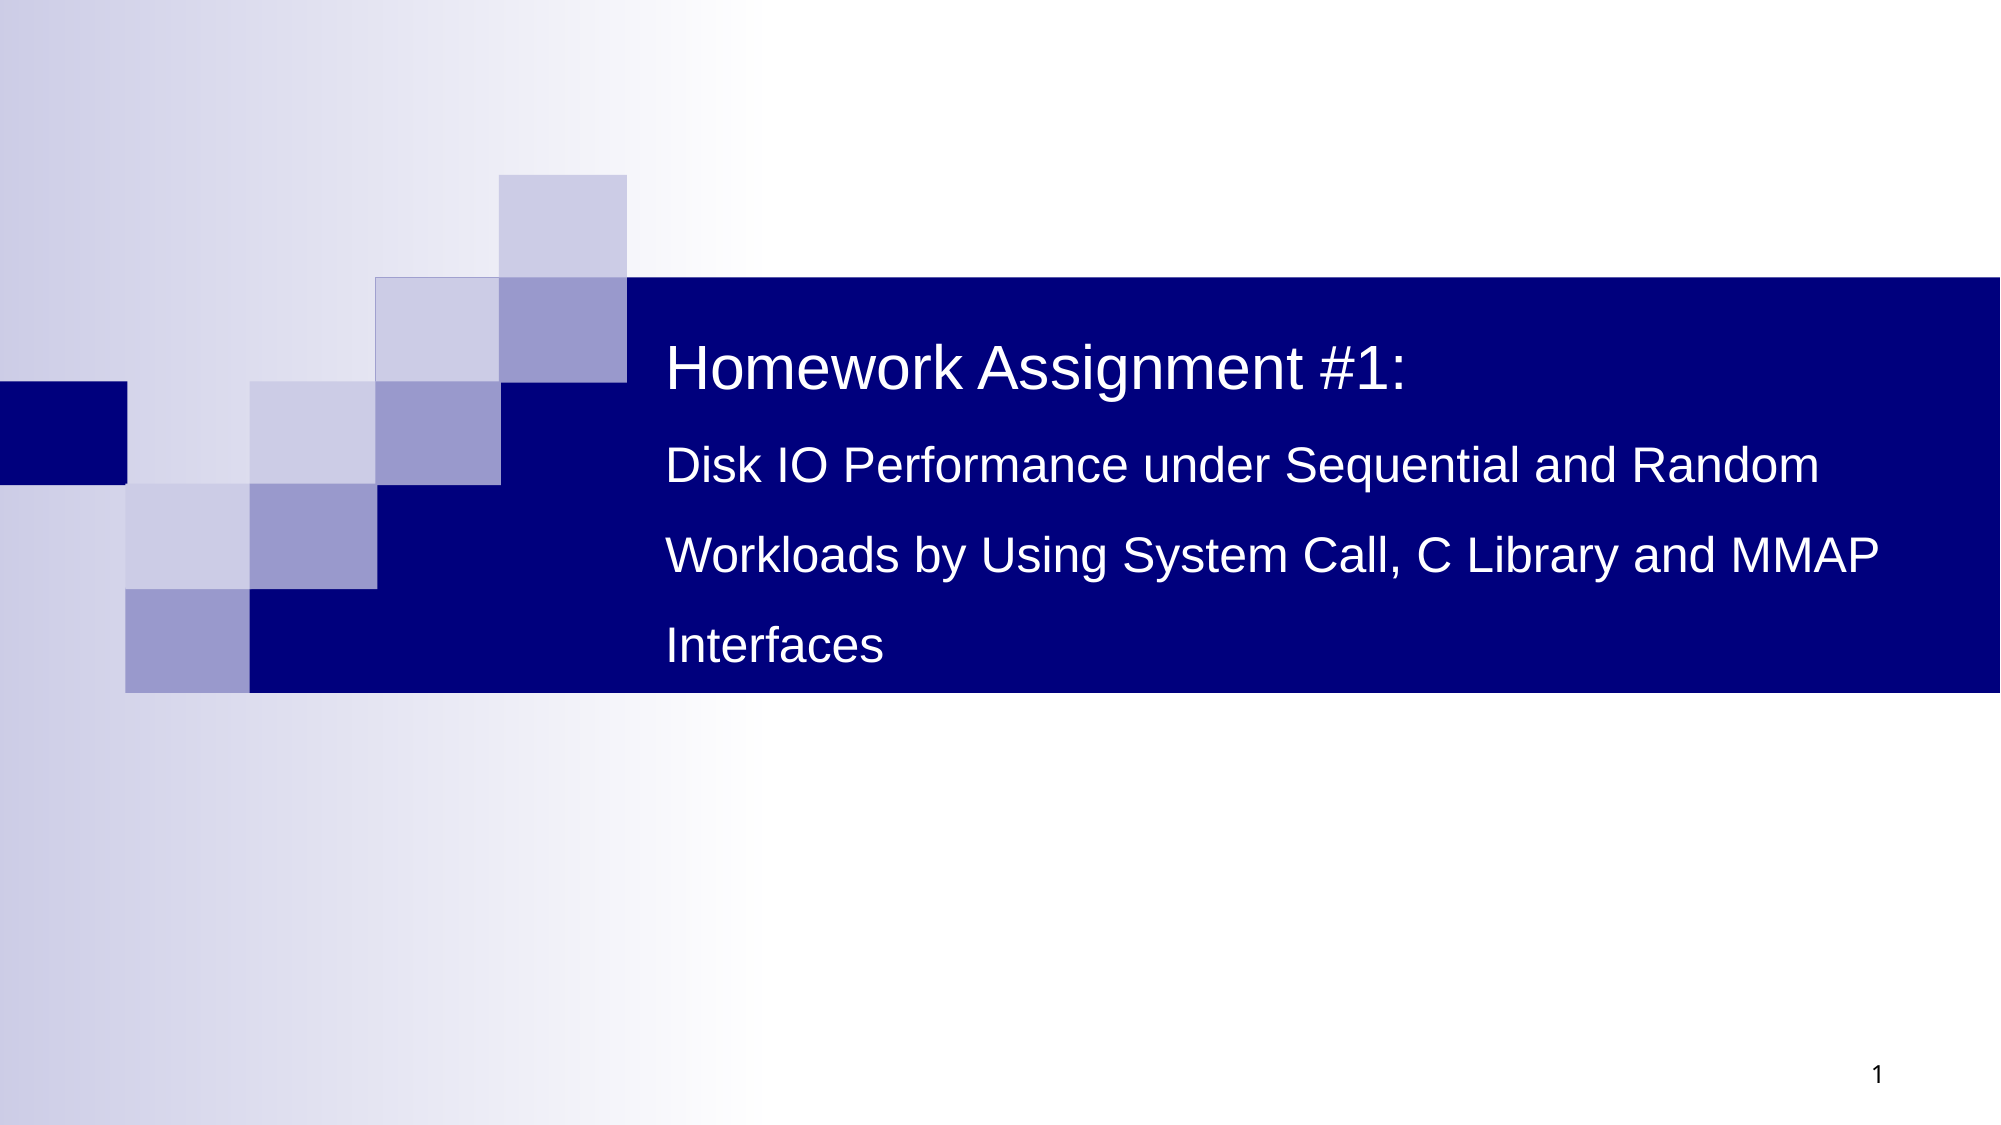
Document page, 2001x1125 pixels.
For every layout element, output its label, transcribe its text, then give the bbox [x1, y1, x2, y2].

slide_number 1 [1433, 1025, 1900, 1100]
title Homework Assignment #1: Disk IO Performance under Sequential and Random Workloads by Using System Call, C Library and MMAP Interfaces [650, 299, 1967, 663]
